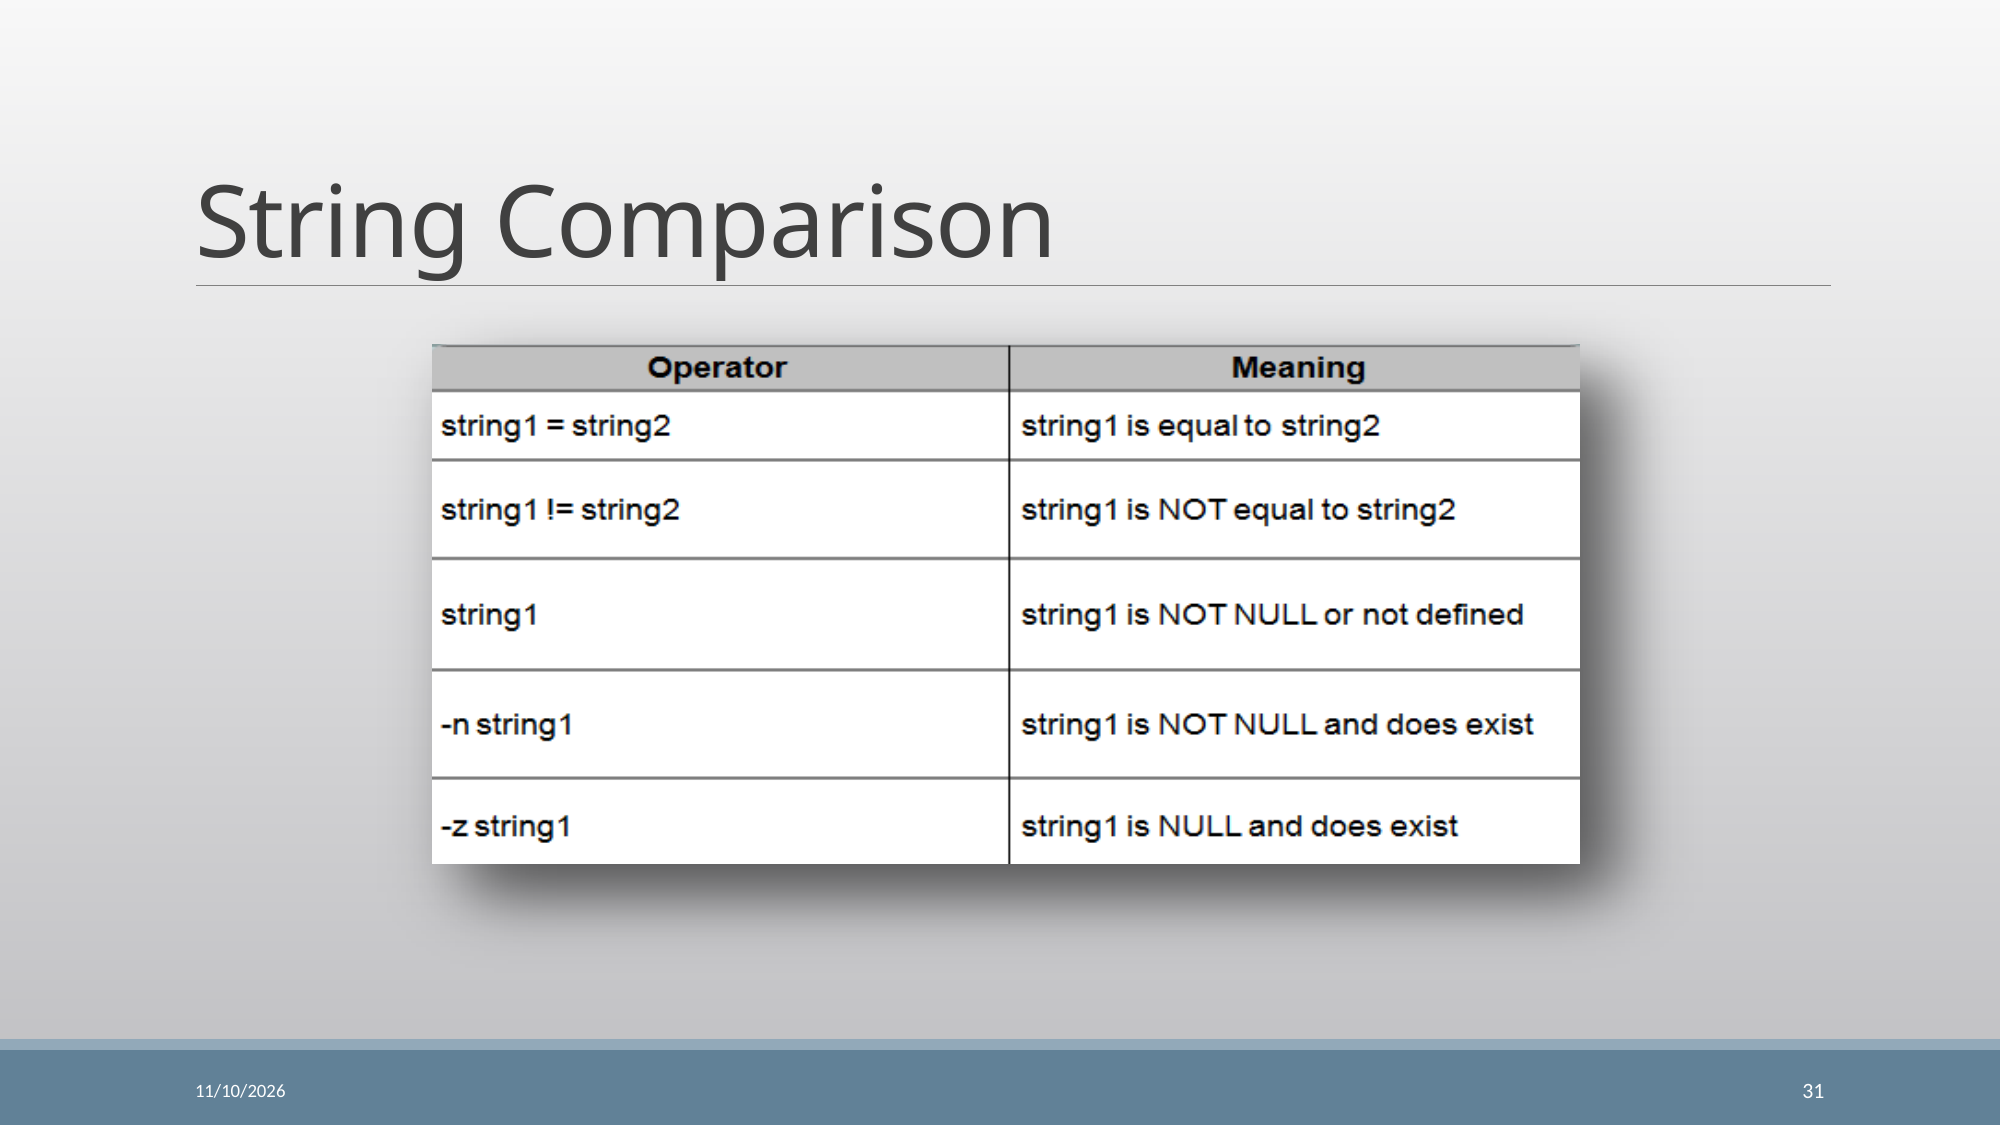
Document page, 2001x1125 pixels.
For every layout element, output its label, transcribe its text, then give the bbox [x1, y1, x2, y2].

slide_number 31 [1624, 1059, 1840, 1120]
title String Comparison [180, 47, 1830, 285]
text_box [361, 302, 1720, 986]
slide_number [180, 1059, 586, 1120]
